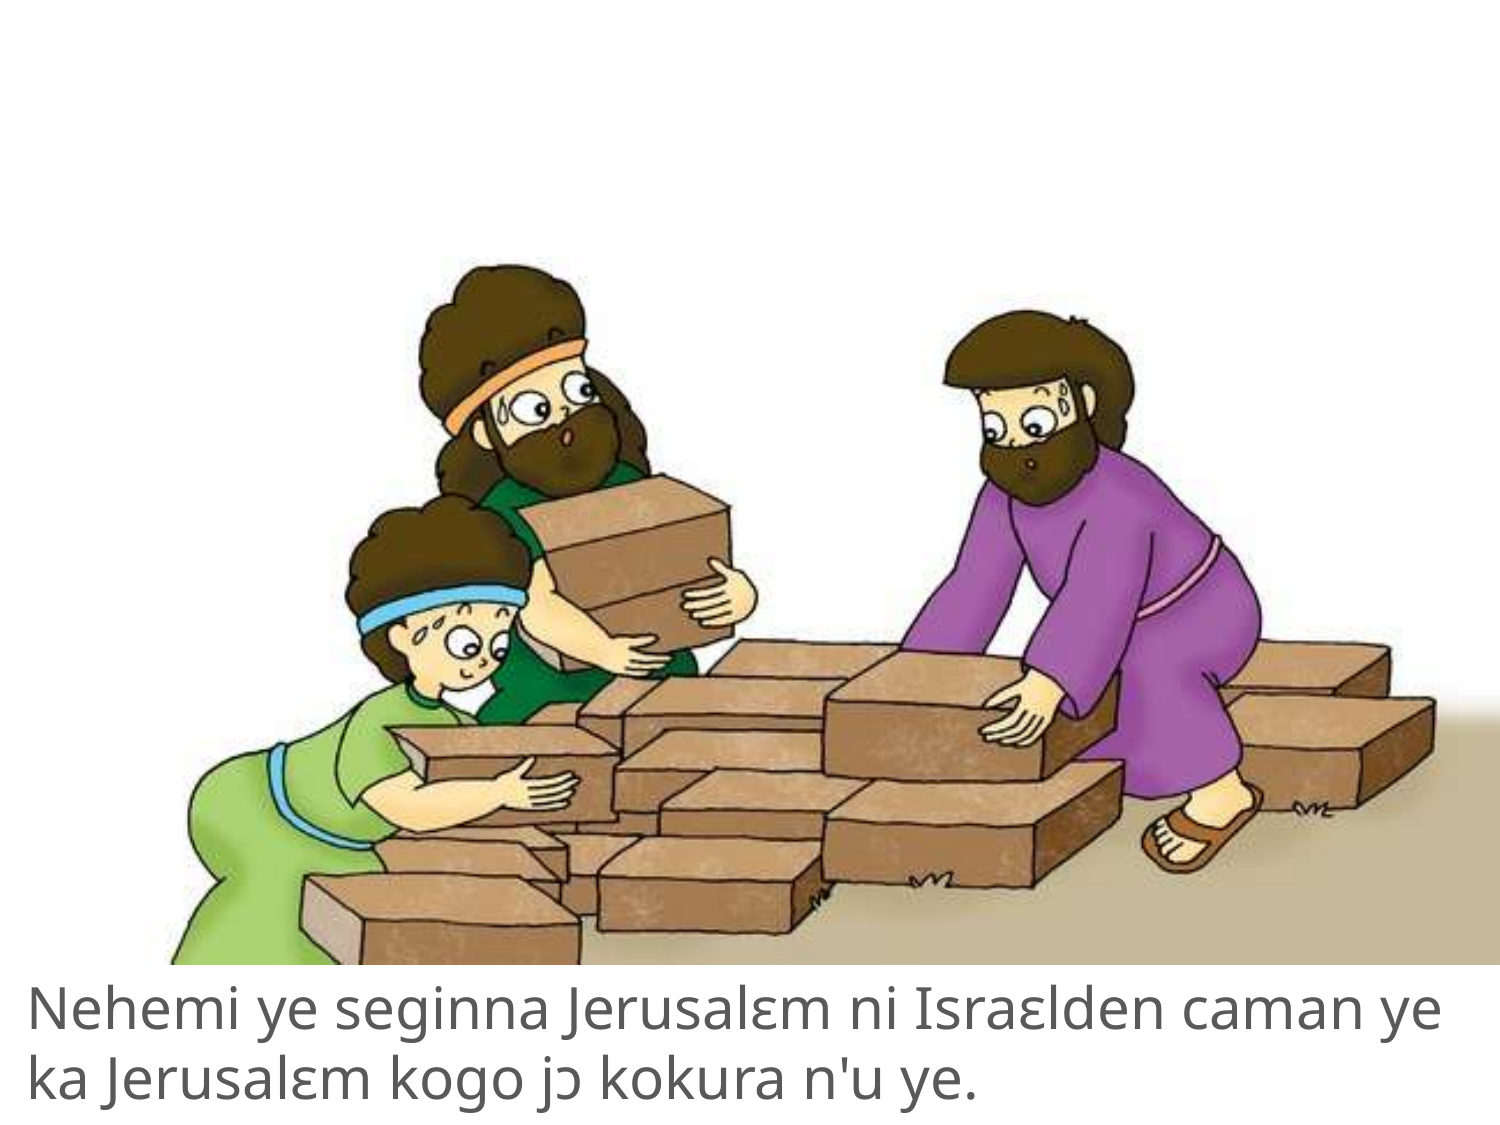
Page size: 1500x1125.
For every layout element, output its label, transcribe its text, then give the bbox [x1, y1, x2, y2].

text_box Nehemi ye seginna Jerusalɛm ni Israɛlden caman ye ka Jerusalɛm kogo jɔ kokura n'u ye. [11, 973, 1483, 1119]
picture [0, 0, 1500, 965]
